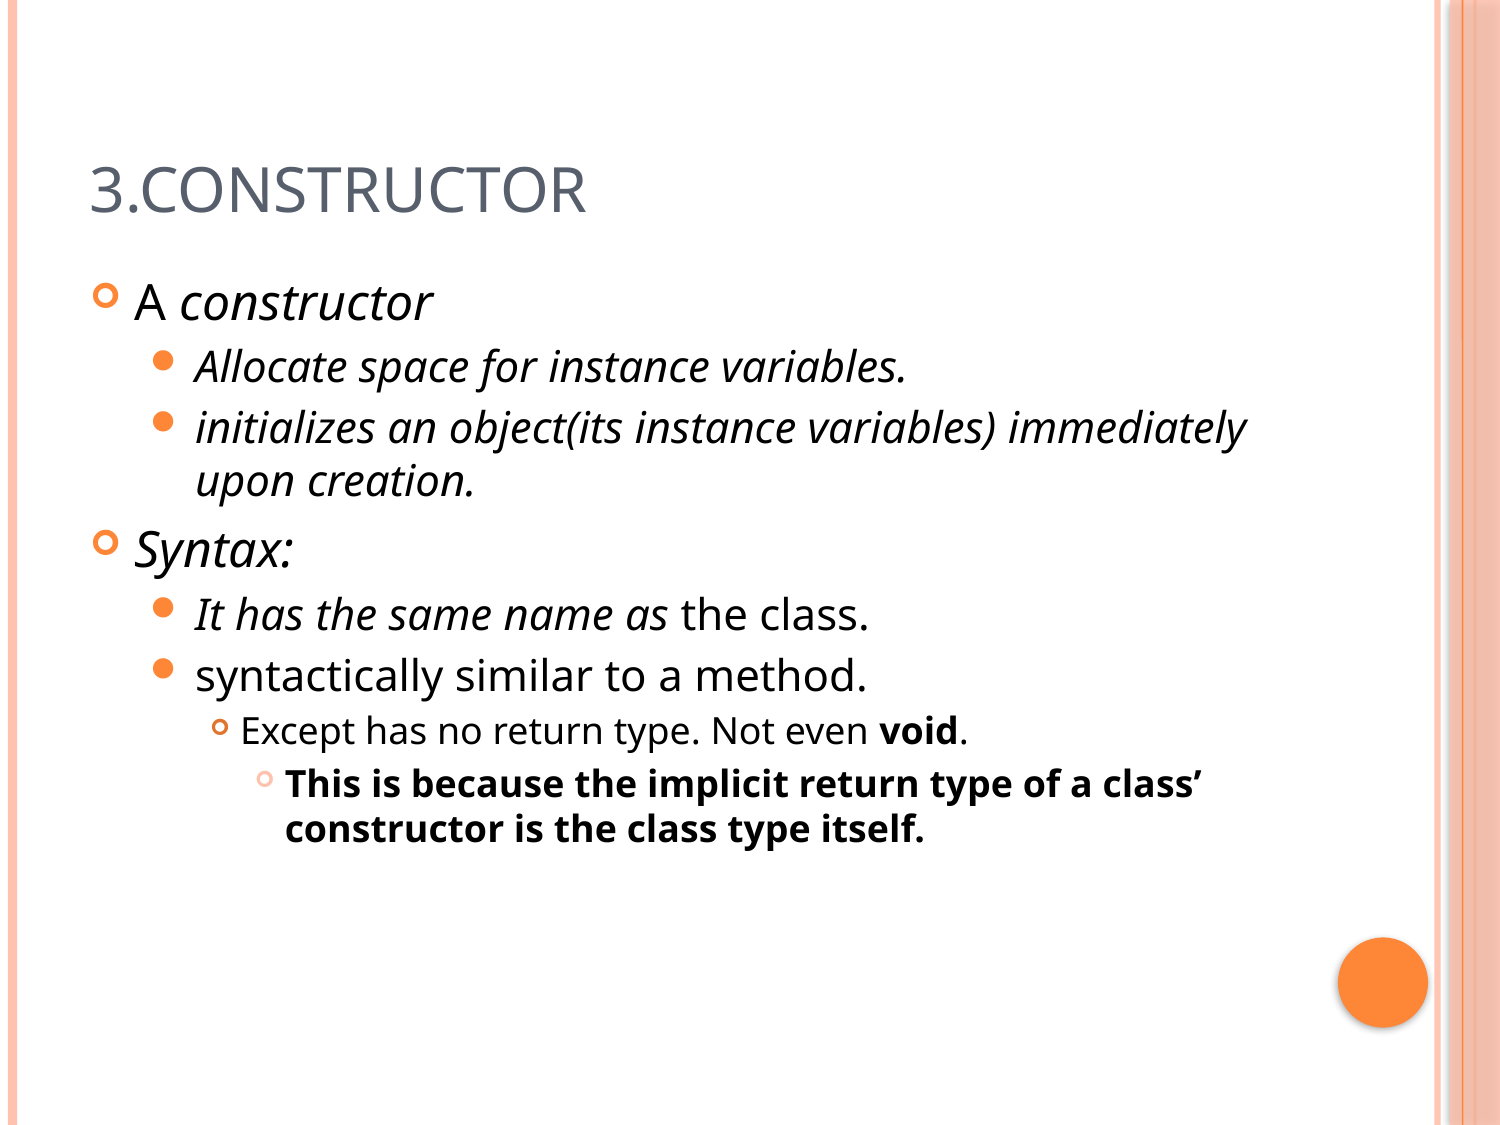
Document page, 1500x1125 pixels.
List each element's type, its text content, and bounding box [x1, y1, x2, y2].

list A constructor Allocate space for instance variables. initializes an object(its instance variables) immediately upon creation. Syntax: It has the same name as the class. syntactically similar to a method. Except has no return type. Not even void. This is because the implicit return type of a class’ constructor is the class type itself. [75, 262, 1300, 1062]
title 3.Constructor [75, 45, 1300, 233]
